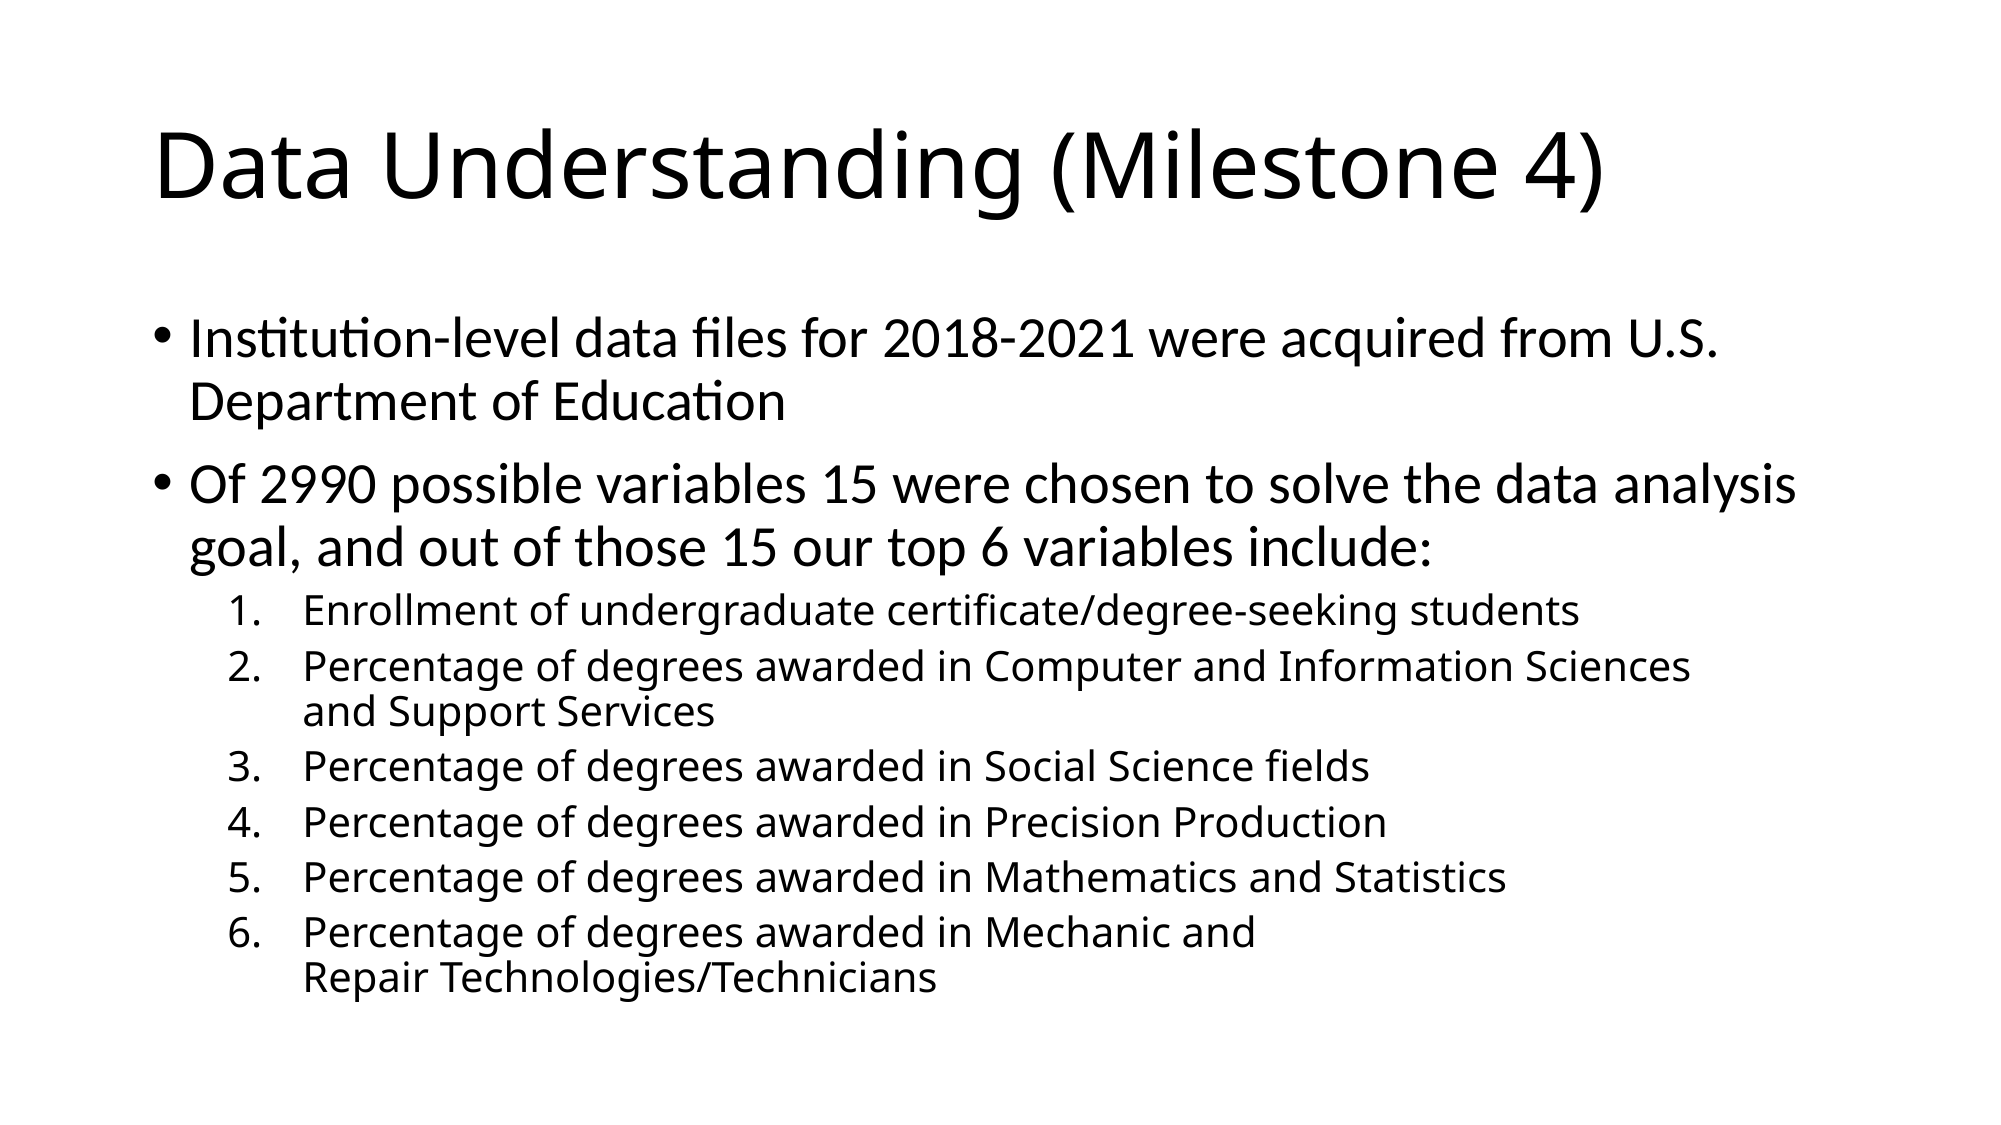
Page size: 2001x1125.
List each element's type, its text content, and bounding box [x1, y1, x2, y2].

title Data Understanding (Milestone 4) [137, 59, 1863, 278]
list Institution-level data files for 2018-2021 were acquired from U.S. Department of Education Of 2990 possible variables 15 were chosen to solve the data analysis goal, and out of those 15 our top 6 variables include: Enrollment of undergraduate certificate/degree-seeking students Percentage of degrees awarded in Computer and Information Sciences and Support Services Percentage of degrees awarded in Social Science fields Percentage of degrees awarded in Precision Production Percentage of degrees awarded in Mathematics and Statistics Percentage of degrees awarded in Mechanic and Repair Technologies/Technicians [137, 299, 1863, 1014]
